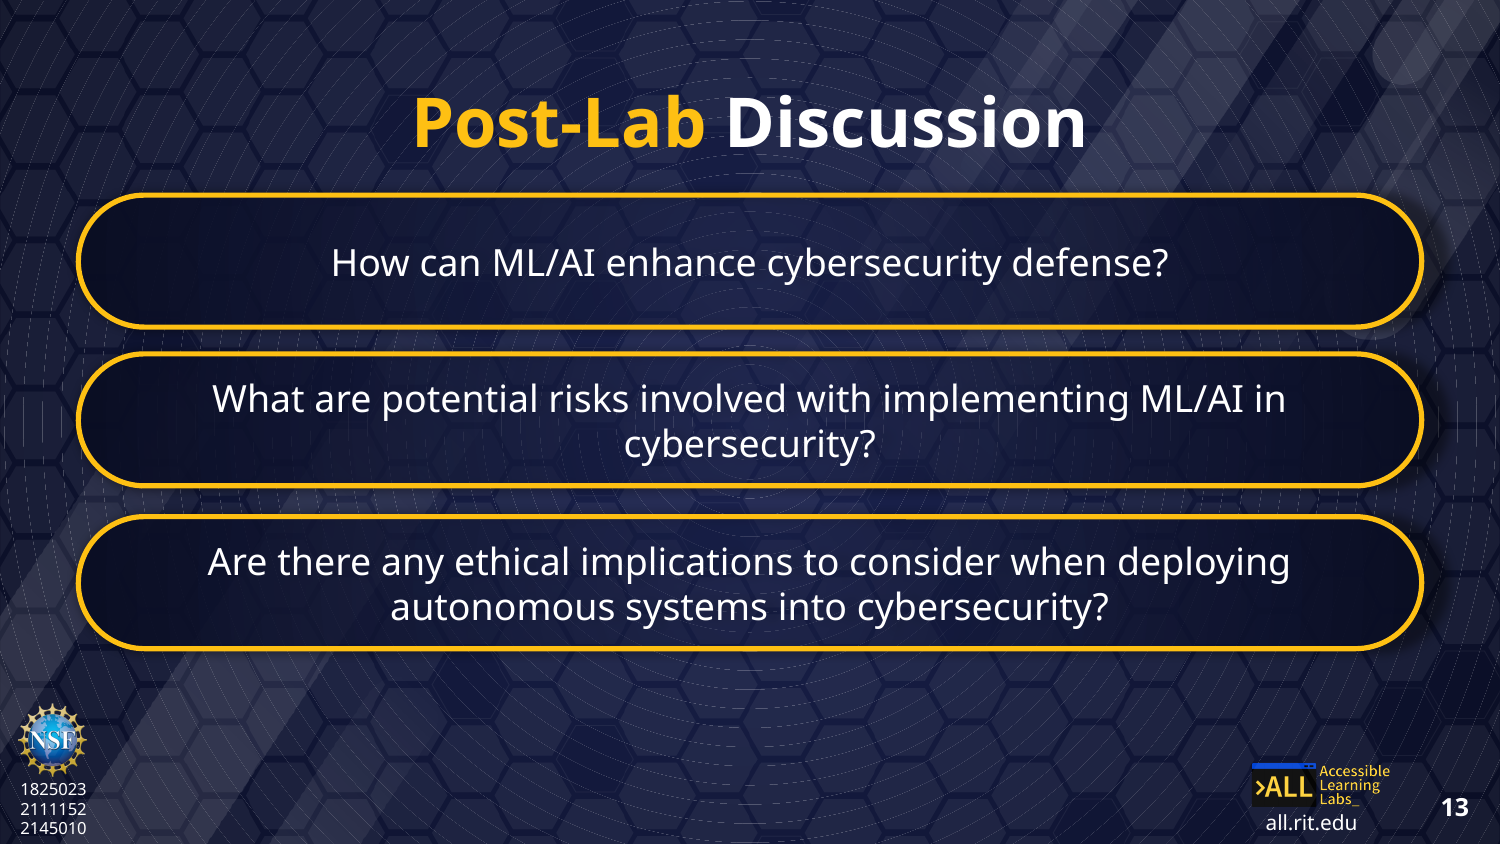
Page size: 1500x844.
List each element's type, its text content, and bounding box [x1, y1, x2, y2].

title Post-Lab Discussion [118, 72, 1382, 167]
text_box What are potential risks involved with implementing ML/AI in cybersecurity? [78, 353, 1422, 486]
picture [0, 0, 1500, 844]
text_box Are there any ethical implications to consider when deploying autonomous systems into cybersecurity? [78, 516, 1422, 649]
text_box How can ML/AI enhance cybersecurity defense? [78, 195, 1422, 328]
slide_number 13 [1410, 776, 1500, 842]
